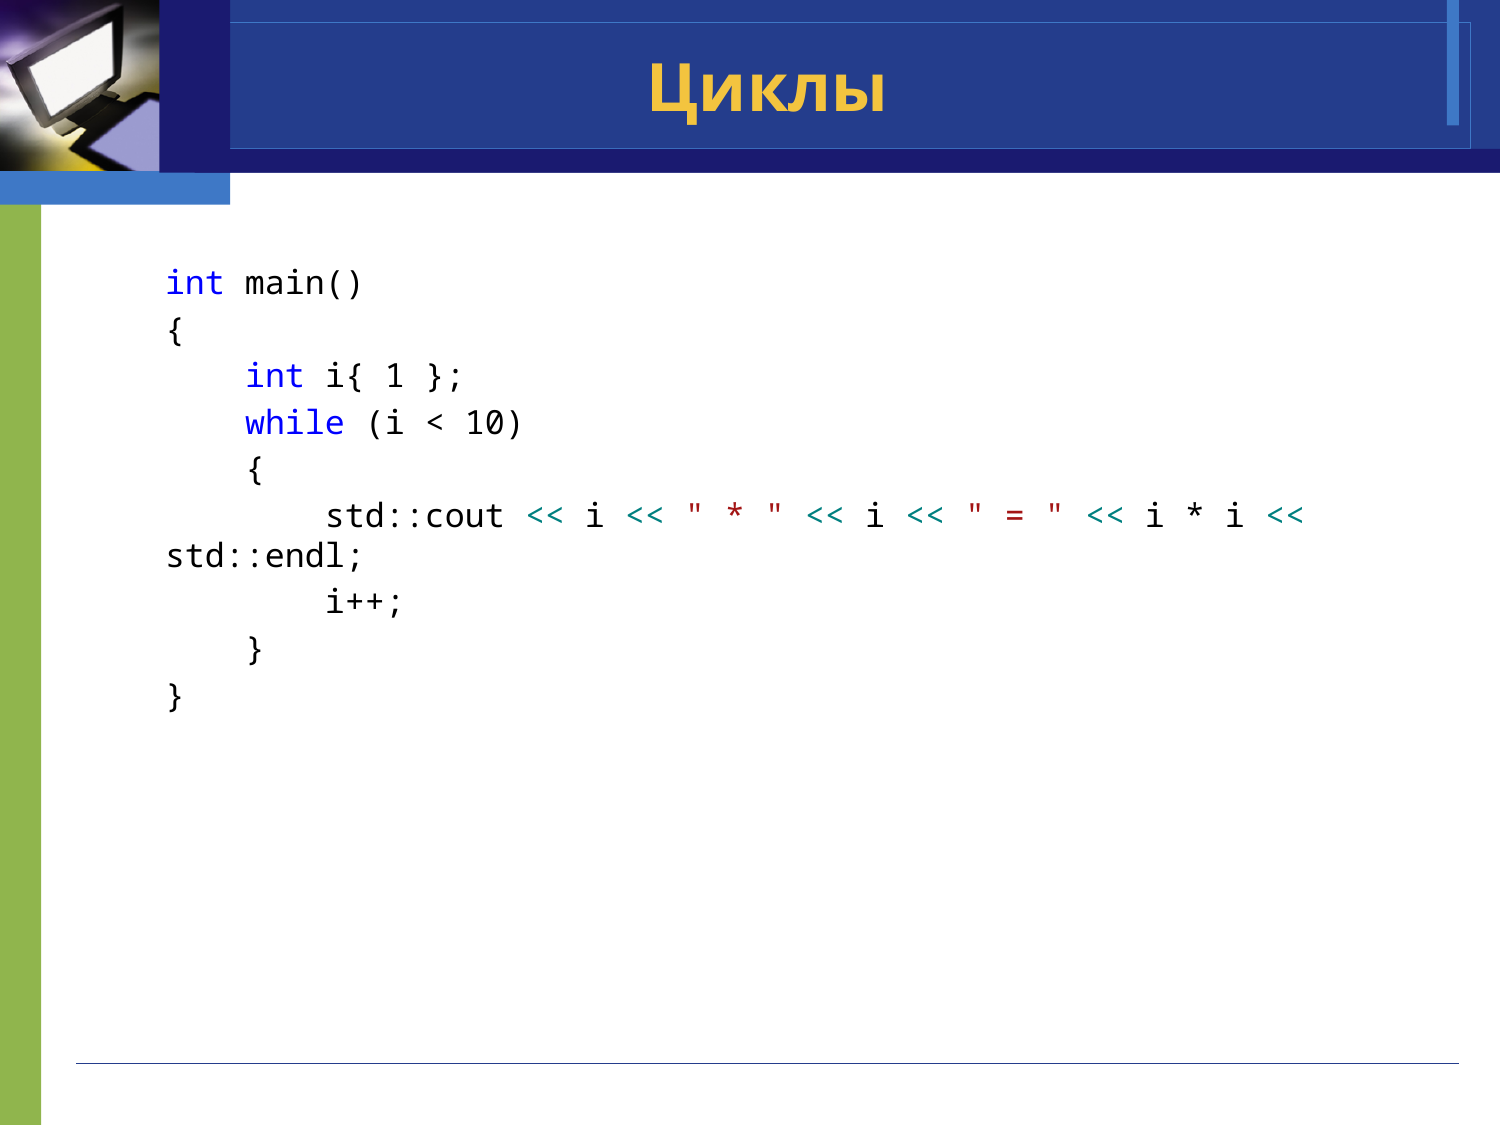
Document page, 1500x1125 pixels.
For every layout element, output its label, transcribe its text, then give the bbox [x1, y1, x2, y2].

list int main() { int i{ 1 }; while (i < 10) { std::cout << i << " * " << i << " = " << i * i << std::endl; i++; } } [74, 206, 1426, 1069]
title Циклы [122, 38, 1413, 131]
picture [0, 0, 159, 171]
